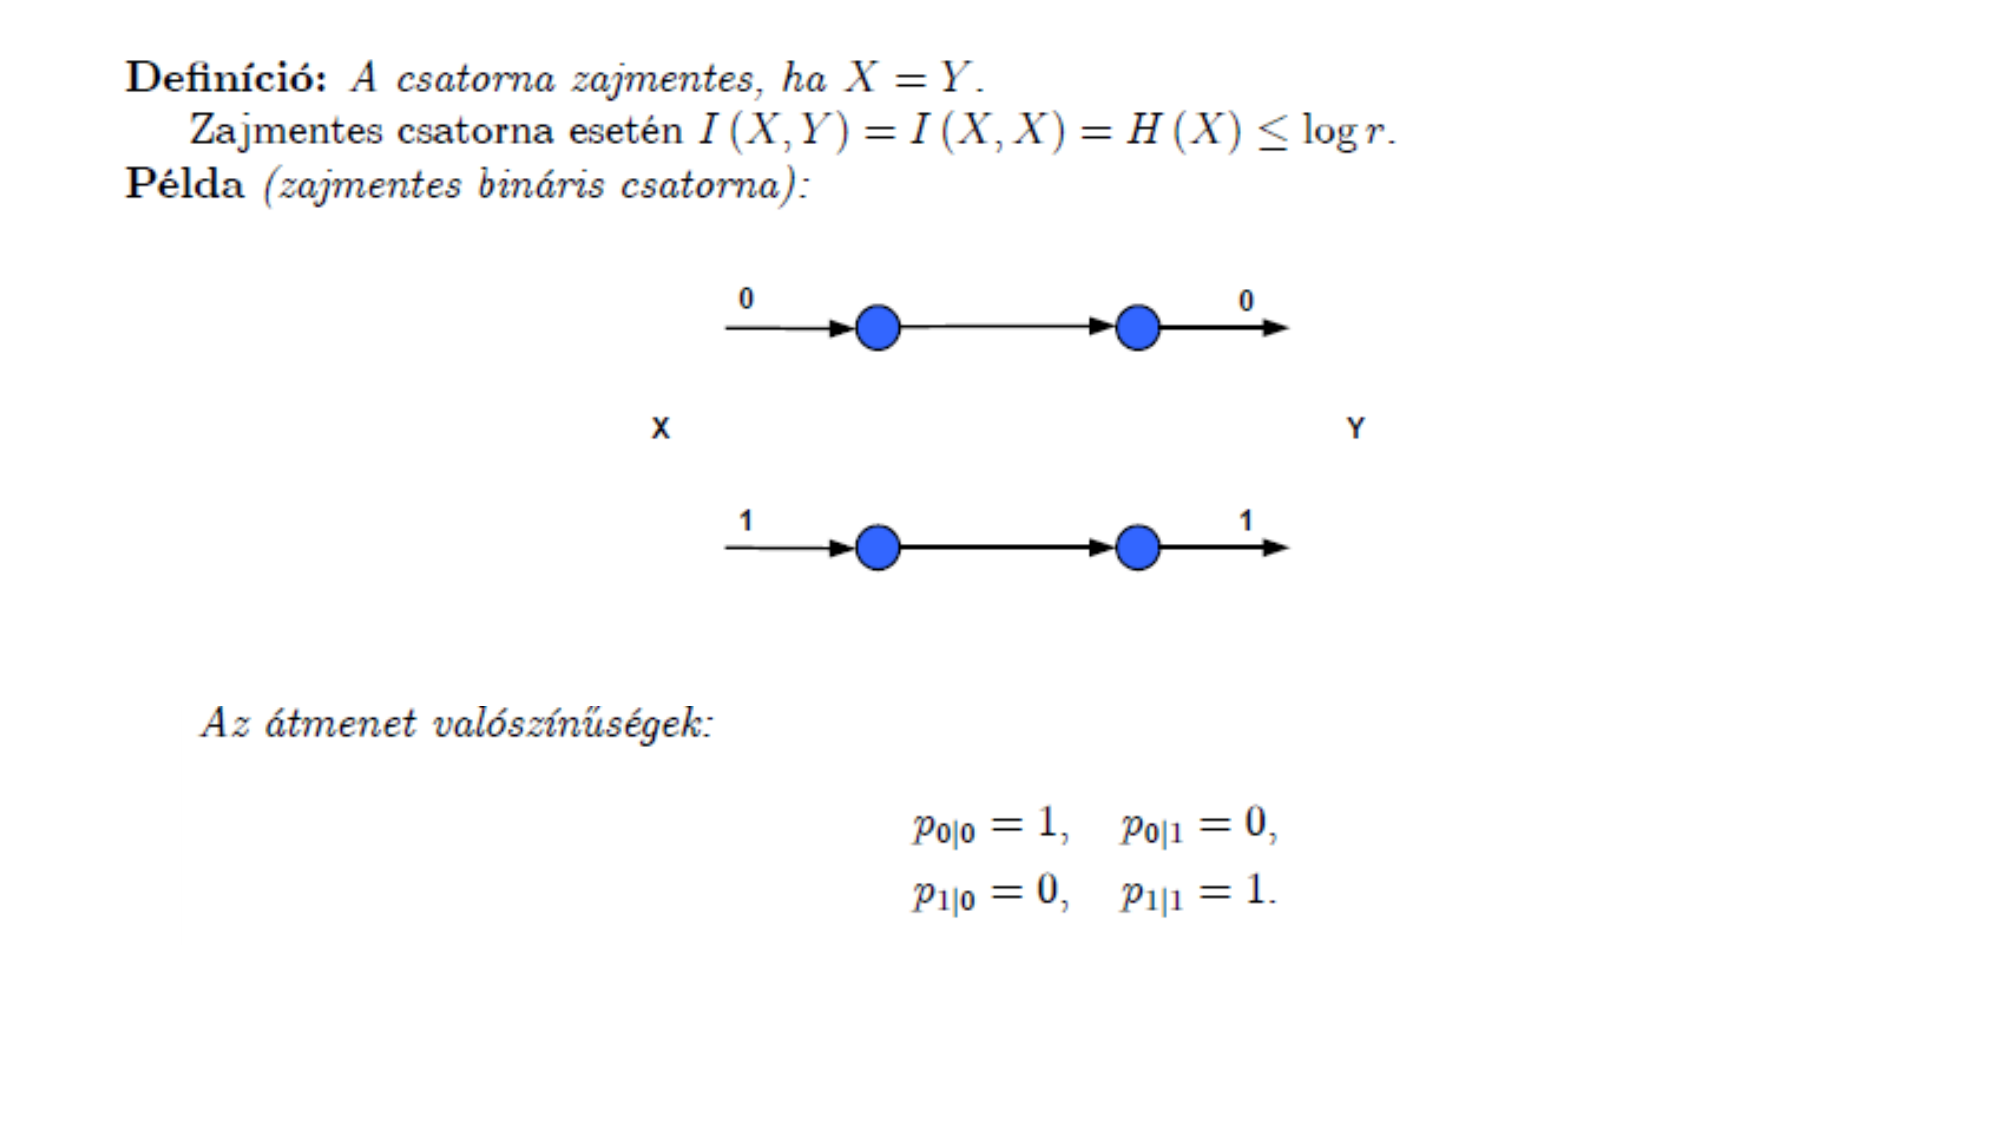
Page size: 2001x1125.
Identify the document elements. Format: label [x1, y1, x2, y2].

list [104, 59, 1522, 626]
picture [180, 706, 1409, 945]
